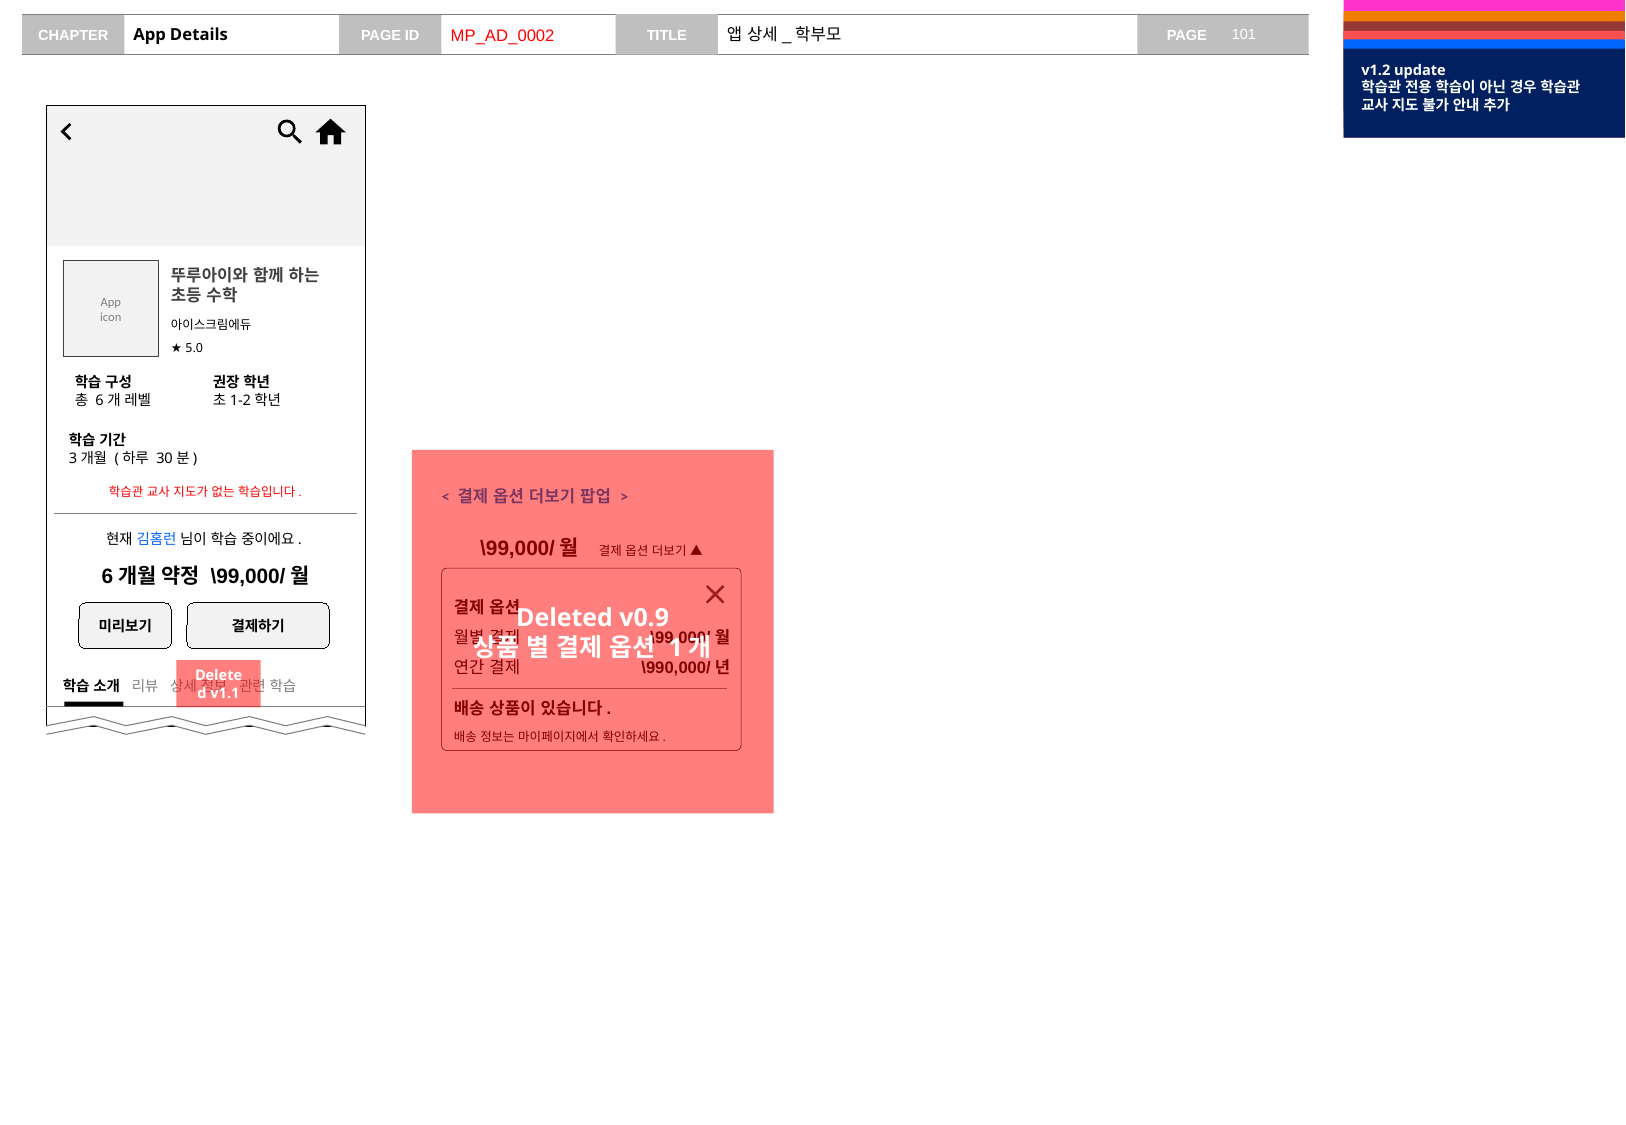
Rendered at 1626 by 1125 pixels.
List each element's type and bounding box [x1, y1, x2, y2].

list [441, 16, 616, 53]
text_box [44, 103, 367, 886]
list [717, 16, 1138, 53]
text_box [411, 449, 812, 814]
title [124, 16, 340, 53]
text_box [1343, 0, 1625, 138]
